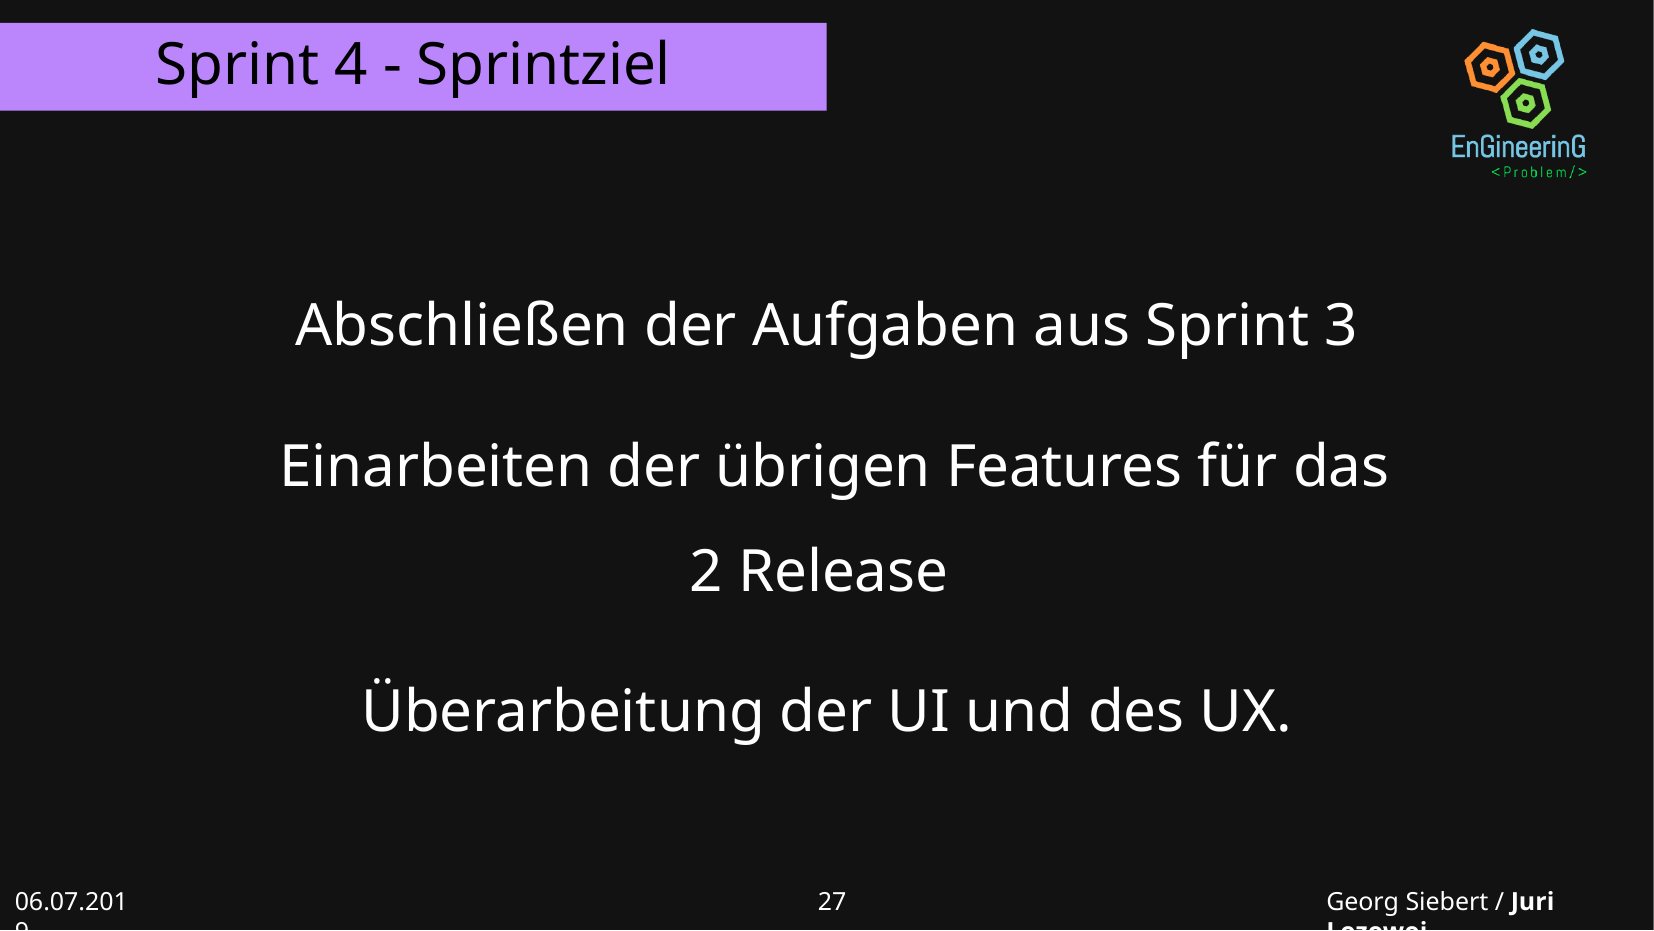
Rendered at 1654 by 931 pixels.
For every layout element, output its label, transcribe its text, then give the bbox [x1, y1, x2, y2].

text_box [0, 877, 1654, 931]
text_box Abschließen der Aufgaben aus Sprint 3 Einarbeiten der übrigen Features für das 2 Release Überarbeitung der UI und des UX. [241, 244, 1412, 751]
picture [1382, 29, 1654, 185]
text_box Sprint 4 - Sprintziel [0, 22, 827, 111]
